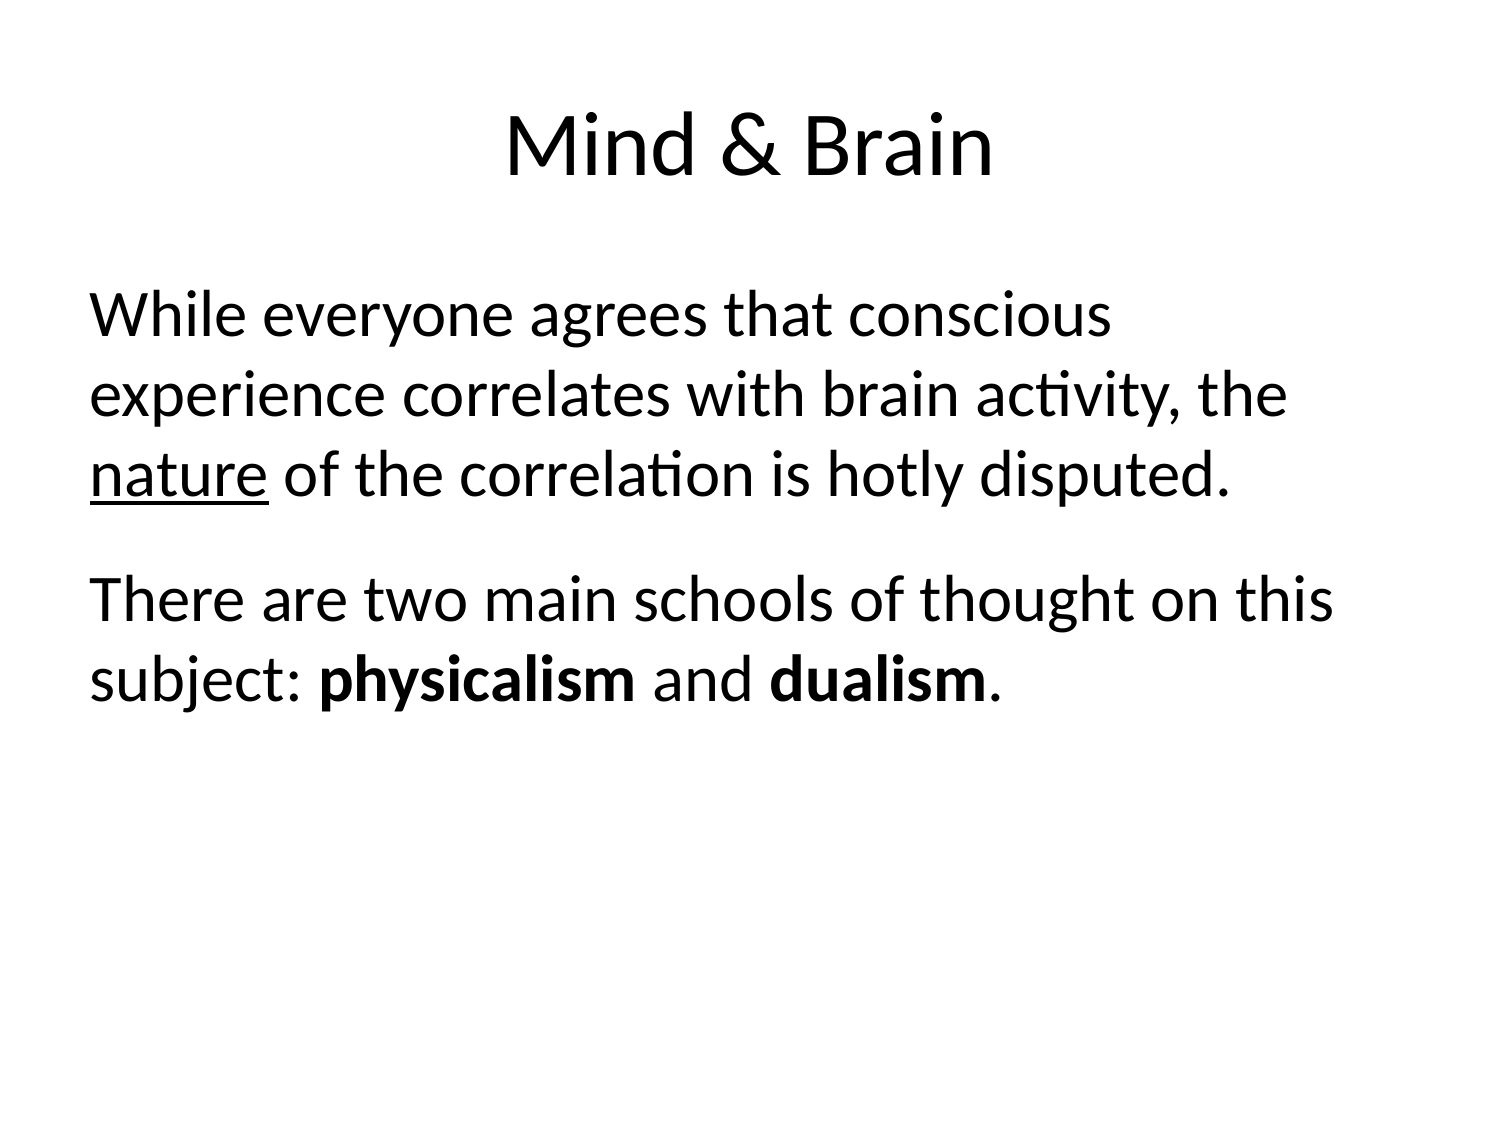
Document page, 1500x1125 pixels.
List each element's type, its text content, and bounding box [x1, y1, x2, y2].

text_box While everyone agrees that conscious experience correlates with brain activity, the nature of the correlation is hotly disputed. There are two main schools of thought on this subject: physicalism and dualism. [75, 262, 1425, 1005]
text_box Mind & Brain [75, 45, 1425, 233]
